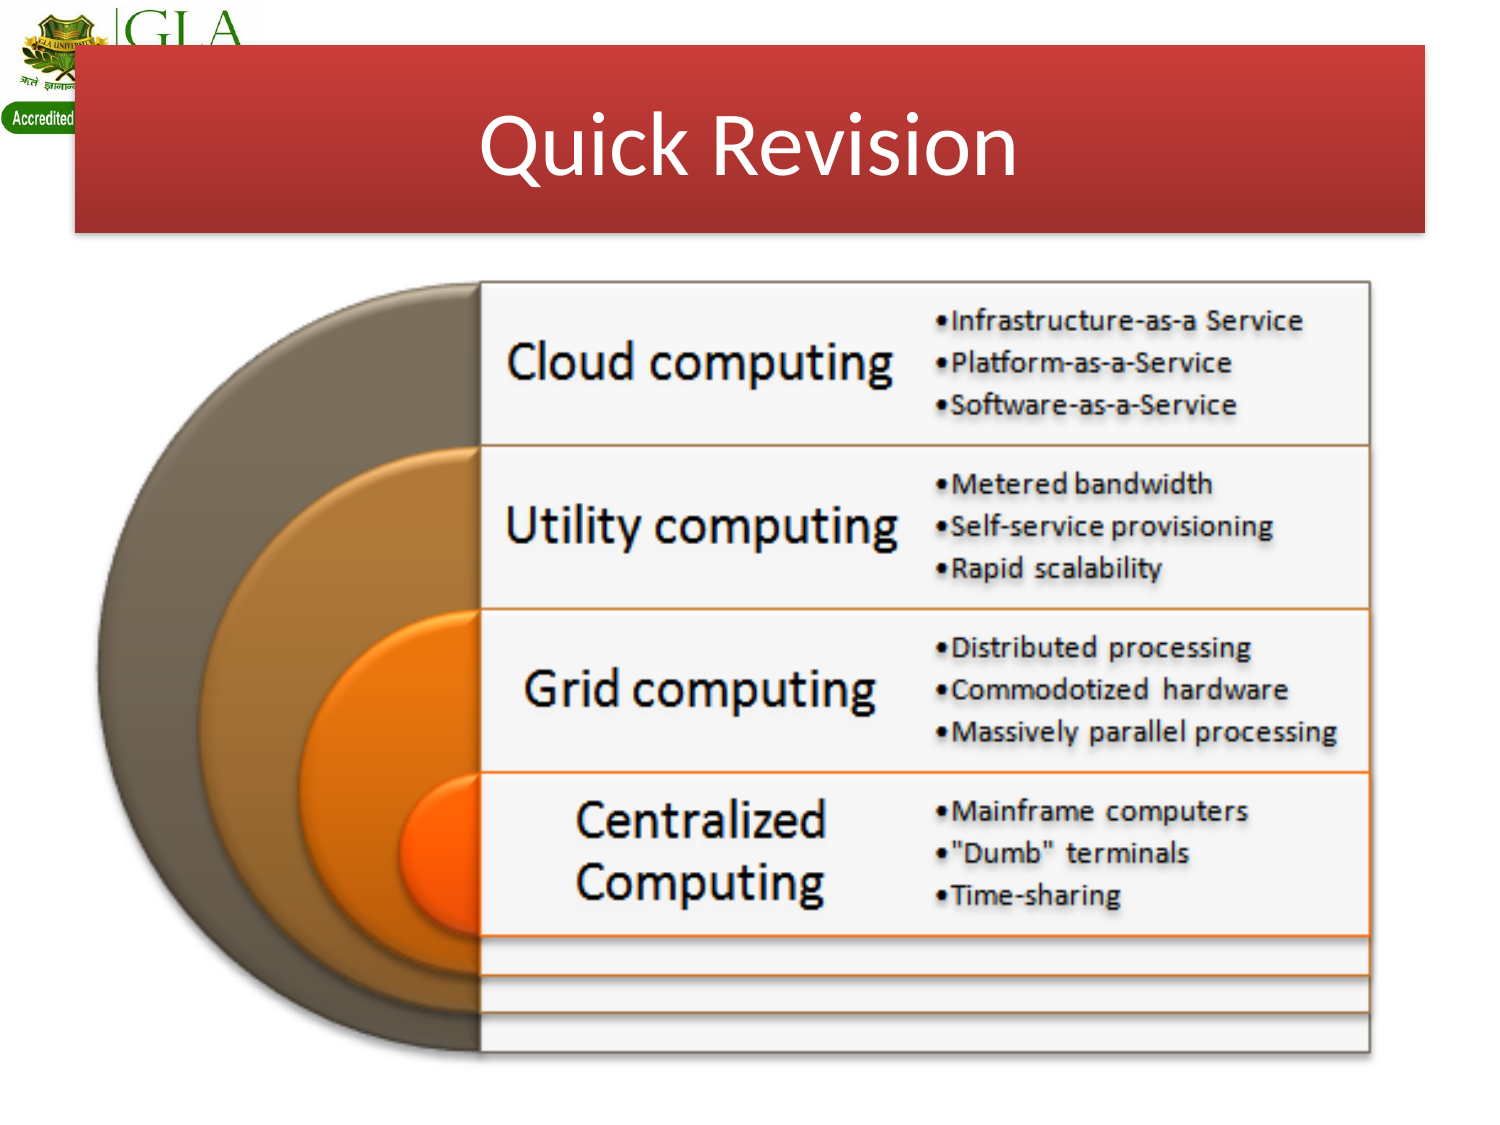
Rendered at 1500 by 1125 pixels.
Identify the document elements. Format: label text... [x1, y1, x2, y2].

picture [74, 249, 1388, 1088]
picture [0, 4, 267, 141]
title Quick Revision [75, 45, 1425, 233]
